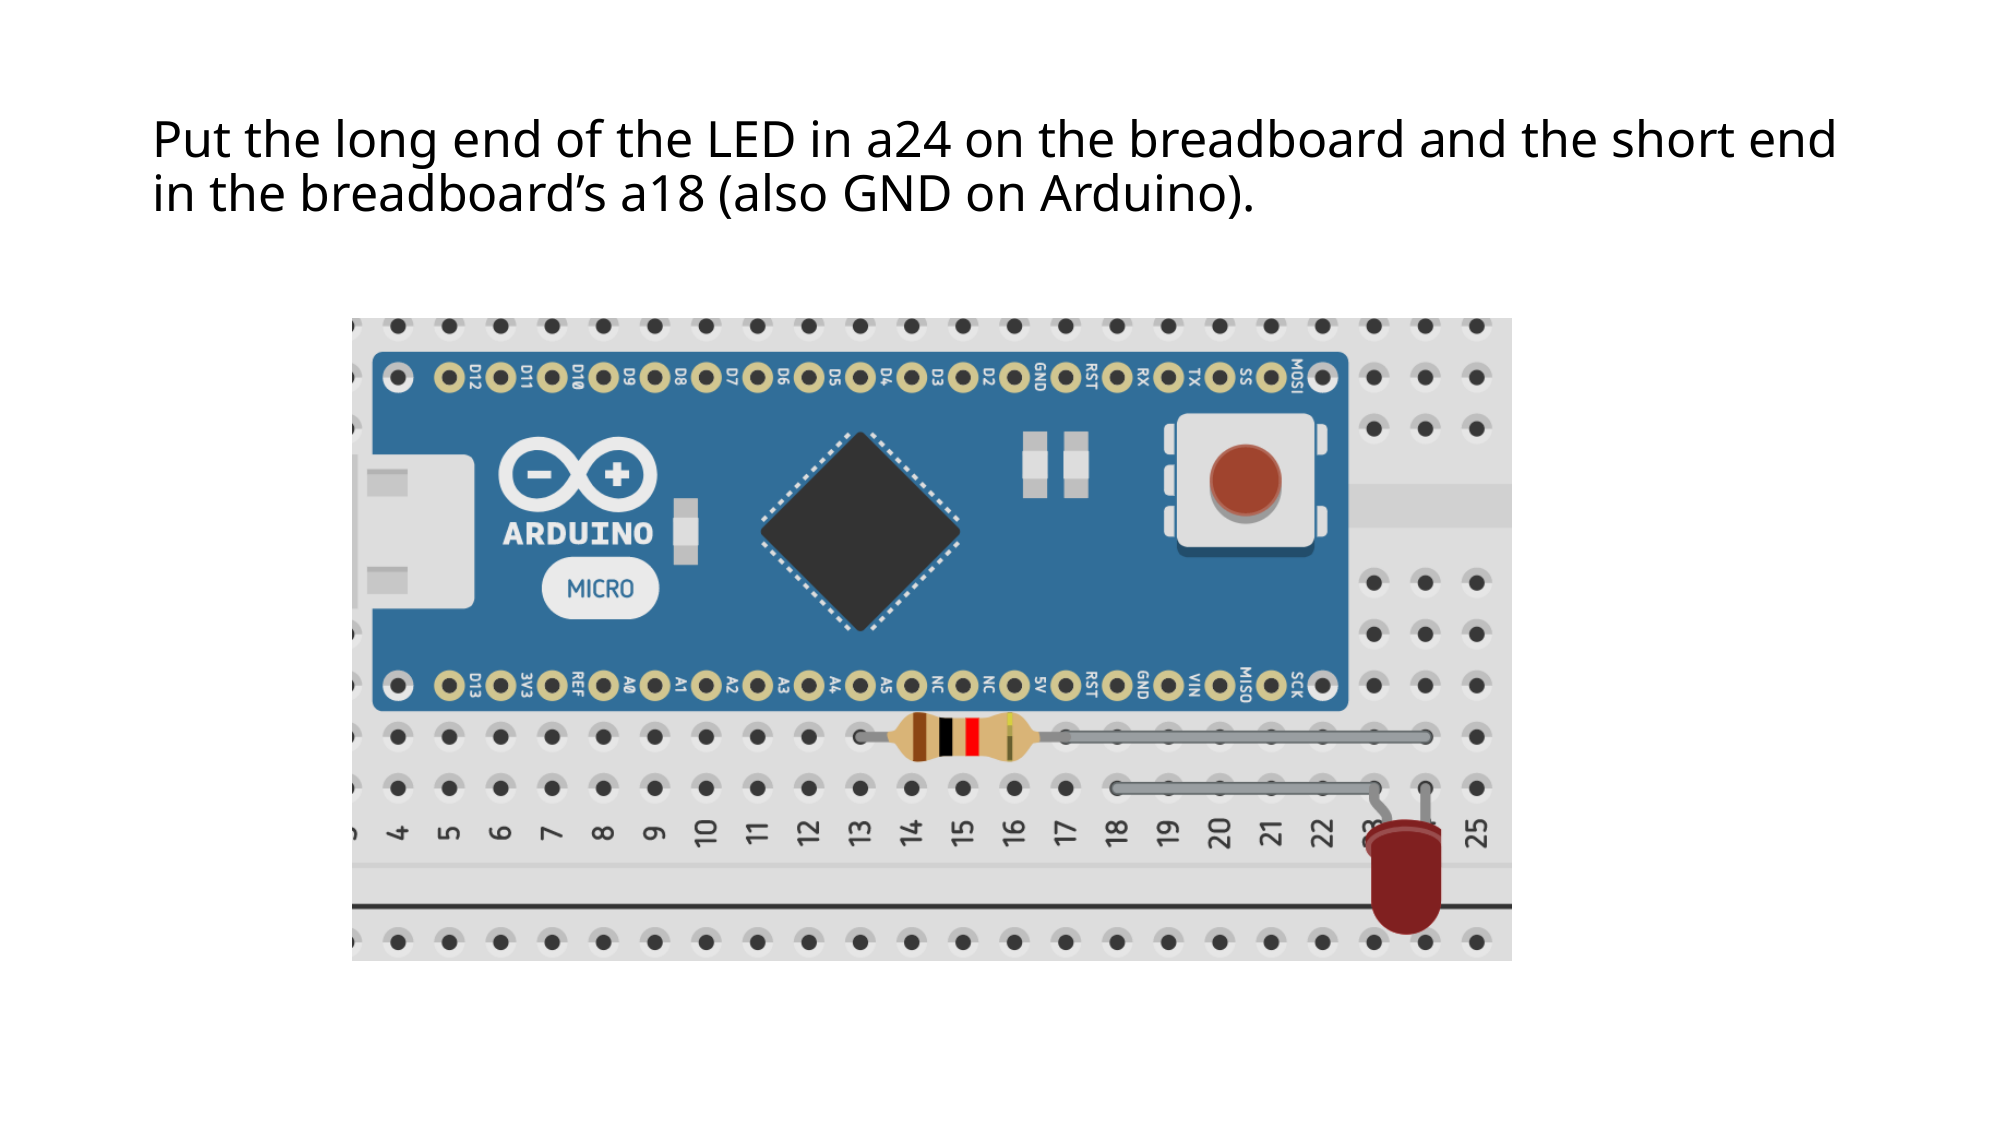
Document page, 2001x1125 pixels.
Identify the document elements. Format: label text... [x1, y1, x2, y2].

title Put the long end of the LED in a24 on the breadboard and the short end in the breadboard’s a18 (also GND on Arduino). [137, 59, 1863, 278]
picture [352, 318, 1512, 961]
